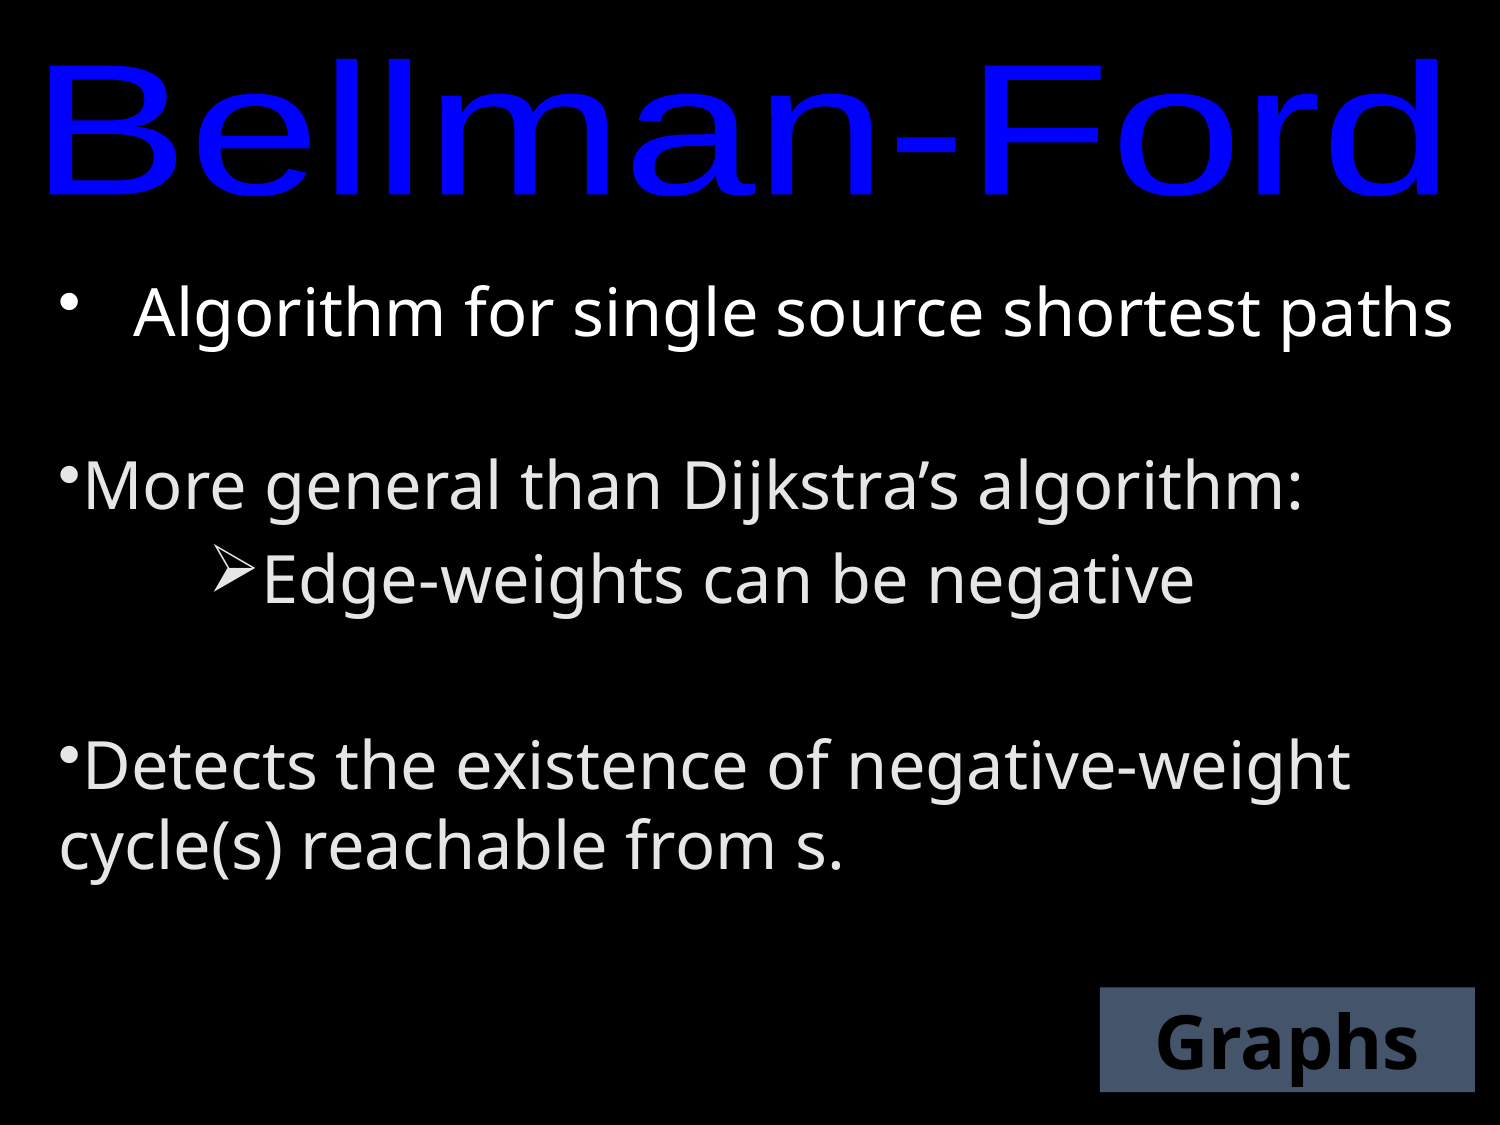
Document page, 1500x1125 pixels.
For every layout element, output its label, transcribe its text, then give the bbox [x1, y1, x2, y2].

text_box Algorithm for single source shortest paths More general than Dijkstra’s algorithm: Edge-weights can be negative Detects the existence of negative-weight cycle(s) reachable from s. [43, 262, 1500, 951]
text_box [43, 474, 1475, 551]
